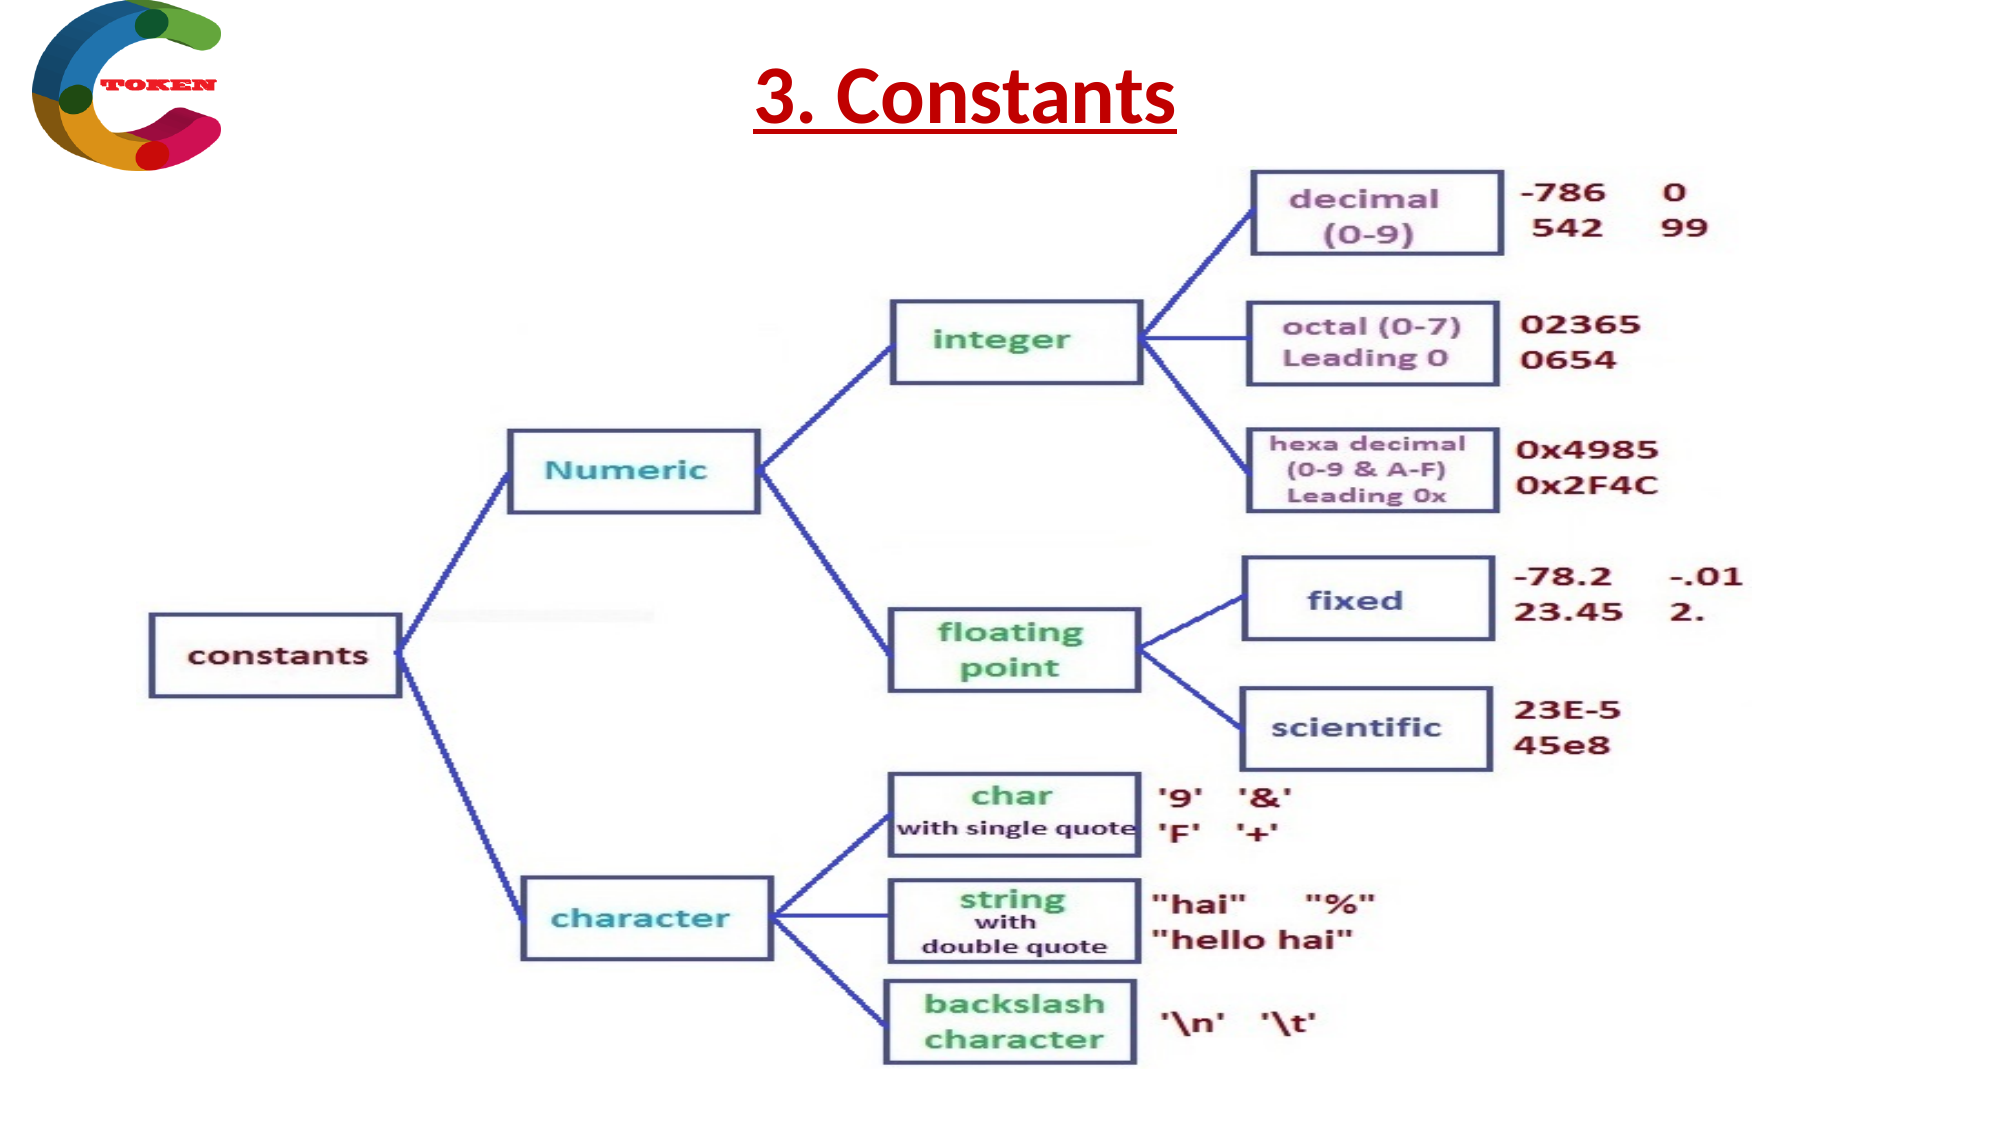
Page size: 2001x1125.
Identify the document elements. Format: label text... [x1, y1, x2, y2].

picture [32, 0, 1752, 1069]
title 3. Constants [224, 30, 1866, 150]
